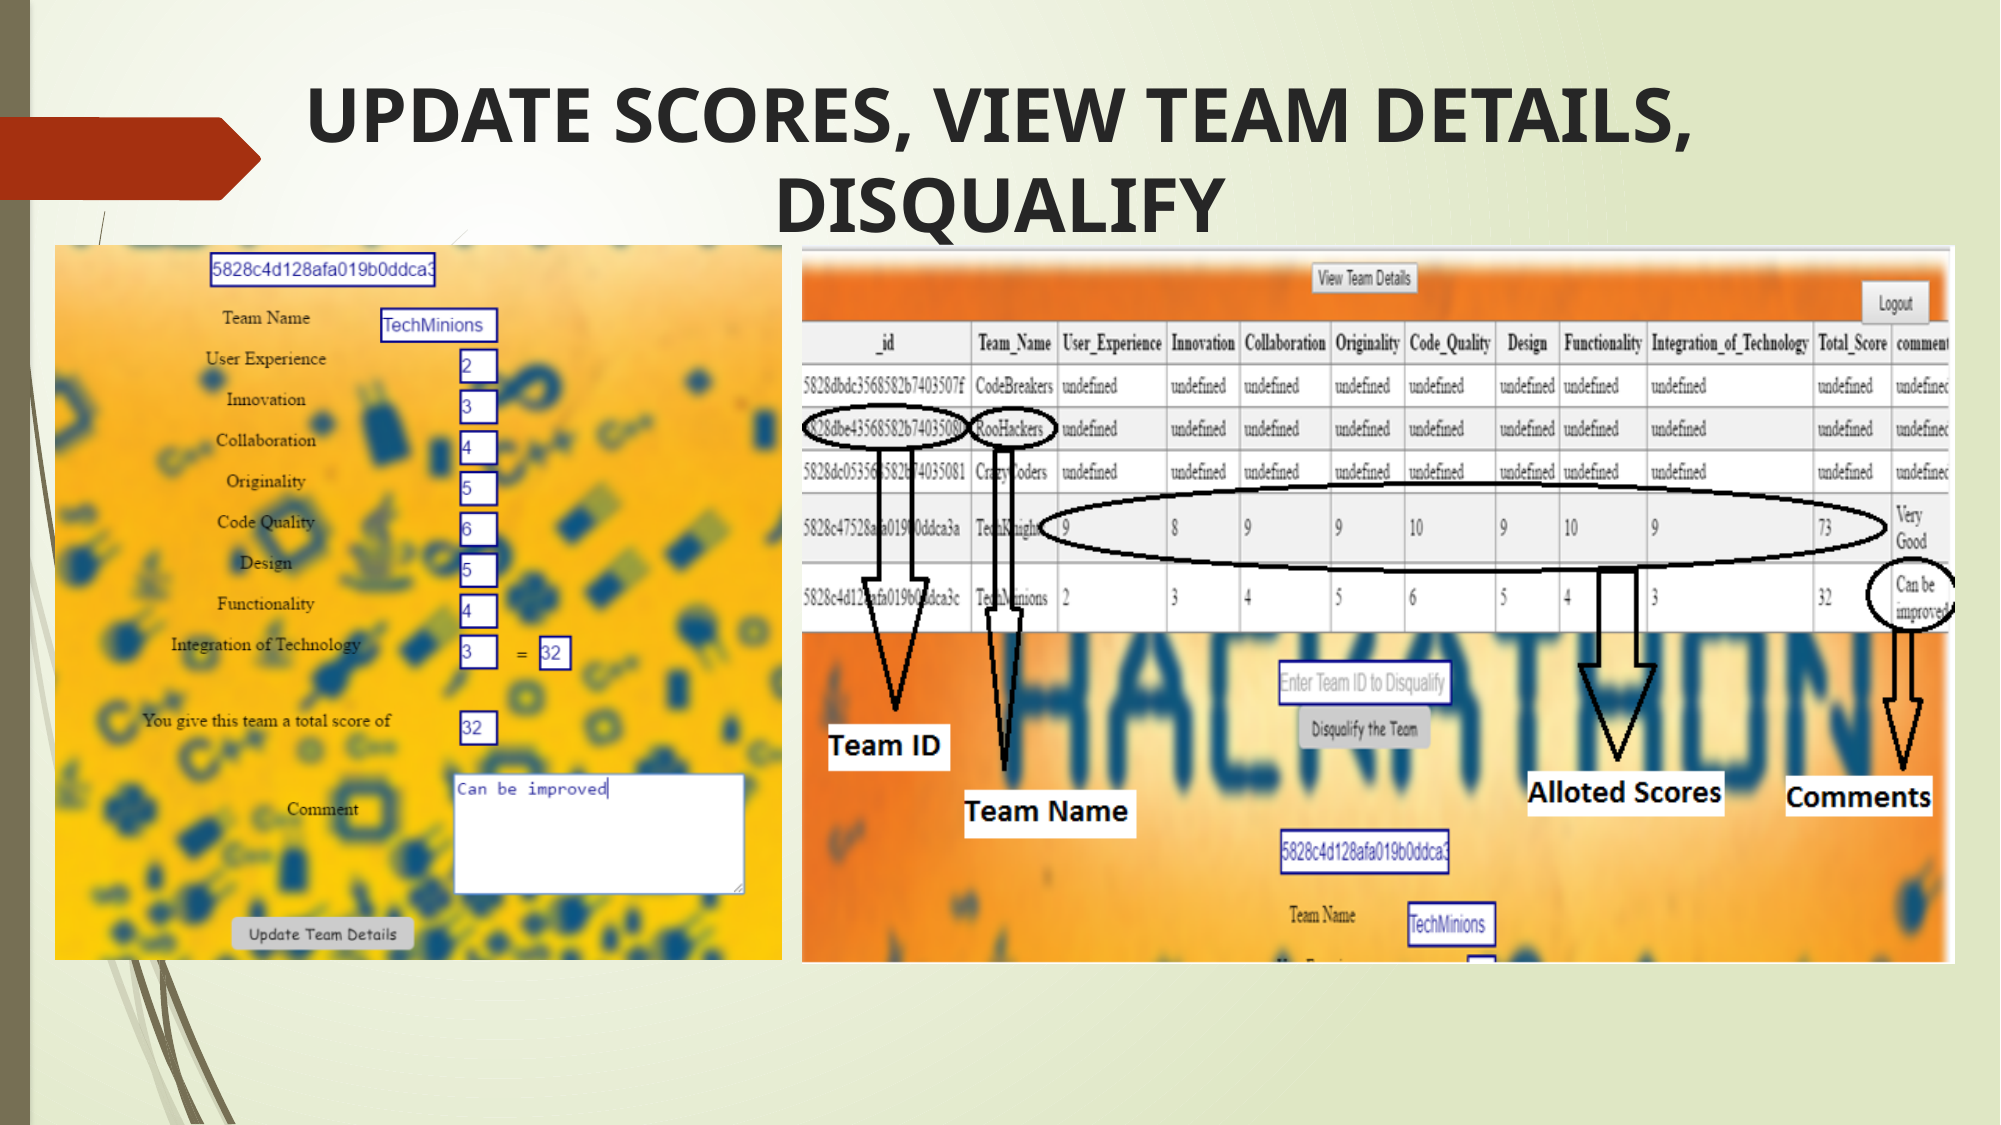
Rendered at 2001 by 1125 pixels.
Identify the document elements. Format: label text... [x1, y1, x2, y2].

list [55, 245, 782, 960]
title UPDATE SCORES, VIEW TEAM DETAILS, DISQUALIFY [137, 59, 1863, 176]
picture [802, 245, 1955, 964]
